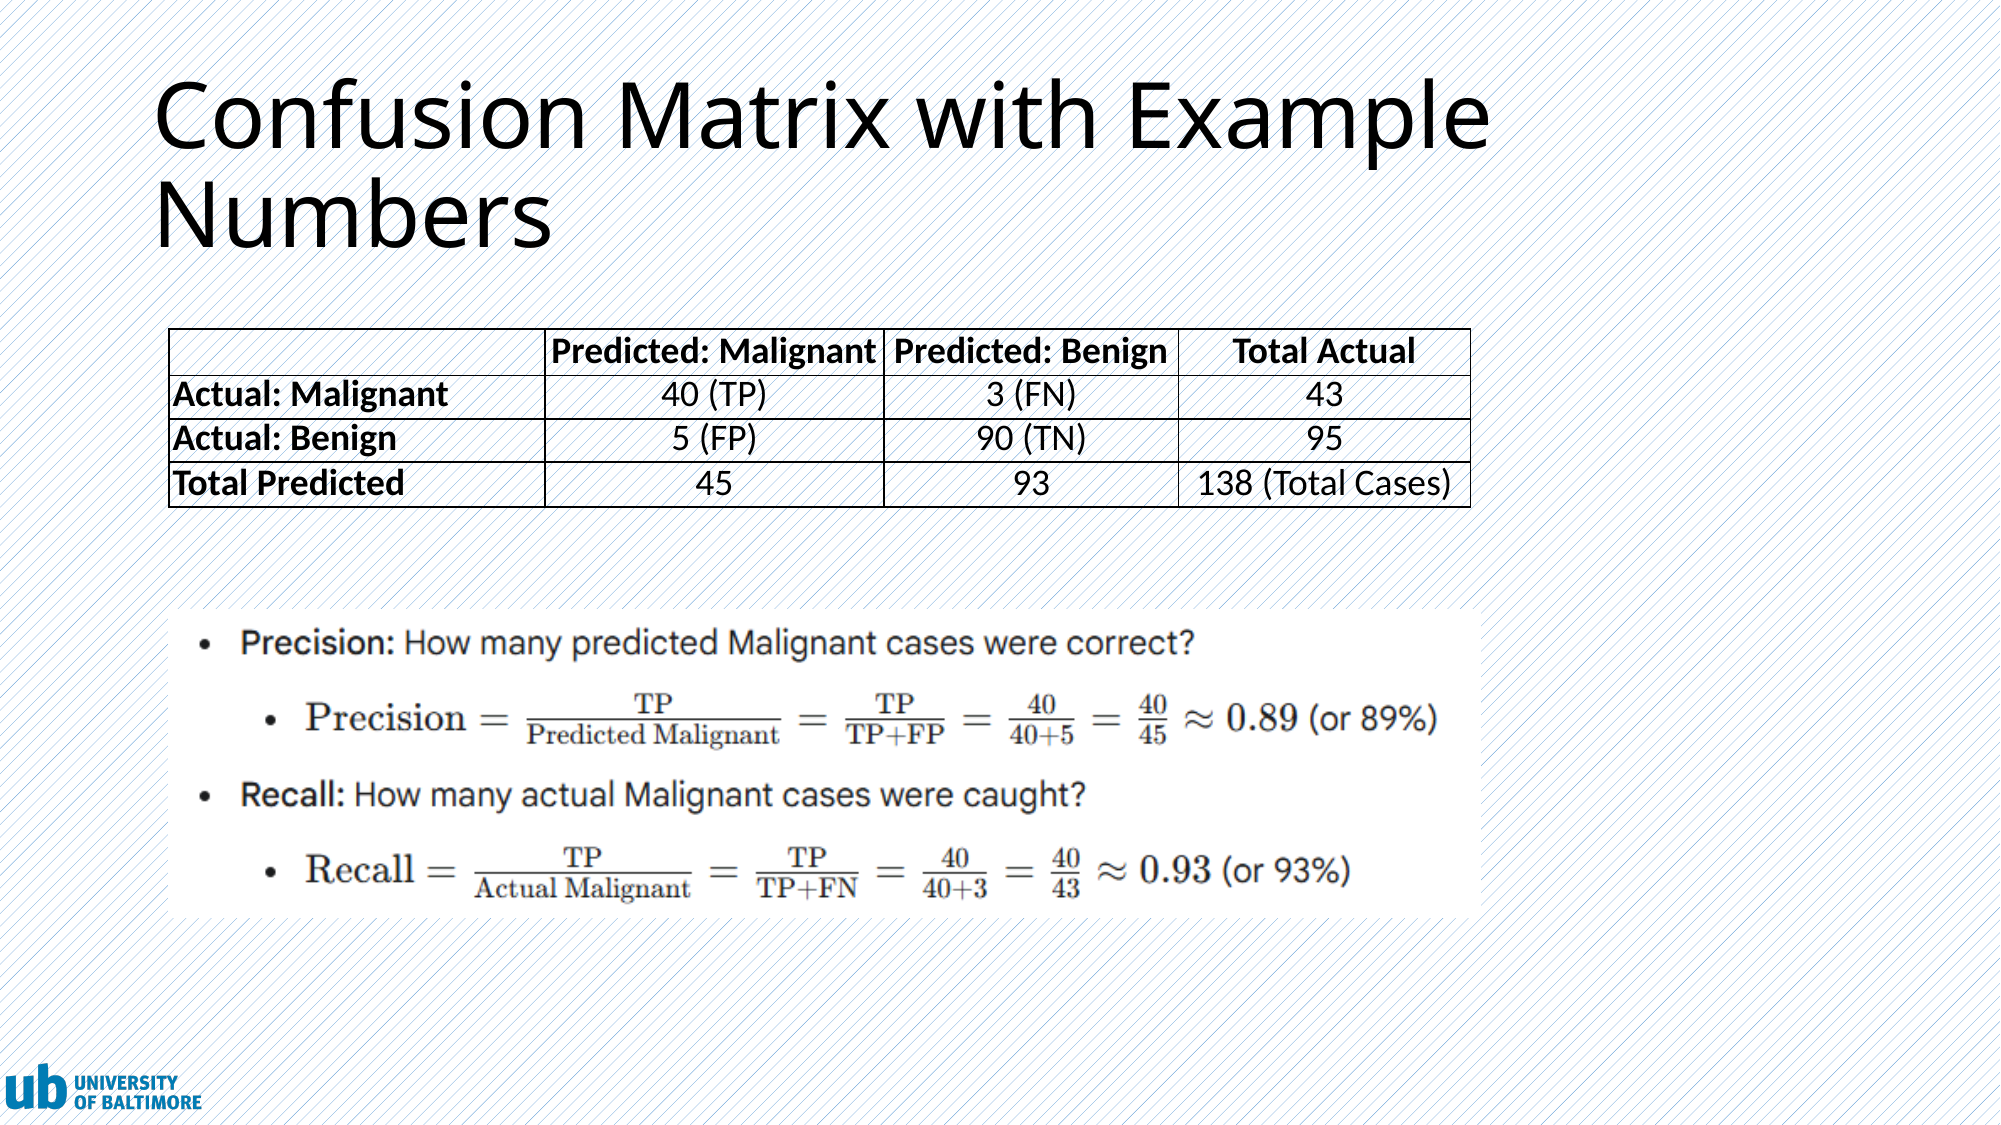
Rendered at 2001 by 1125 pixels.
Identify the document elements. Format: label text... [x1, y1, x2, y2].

table_cell 90 (TN) [885, 420, 1178, 461]
table_header Predicted: Malignant [546, 330, 883, 375]
table_header Predicted: Benign [885, 330, 1178, 375]
table_header Total Actual [1179, 330, 1470, 375]
table_cell 40 (TP) [546, 376, 883, 418]
picture [0, 1031, 233, 1125]
table_cell 5 (FP) [546, 420, 883, 461]
table_cell Actual: Malignant [170, 376, 544, 418]
table_cell Actual: Benign [170, 420, 544, 461]
table_cell 95 [1179, 420, 1470, 461]
table_cell Total Predicted [170, 463, 544, 506]
title Confusion Matrix with Example Numbers [137, 59, 1863, 278]
table_cell 45 [546, 463, 883, 506]
picture [168, 609, 1481, 918]
table_cell 43 [1179, 376, 1470, 418]
table_cell 93 [885, 463, 1178, 506]
table_cell 3 (FN) [885, 376, 1178, 418]
table_header [170, 330, 544, 375]
table_cell 138 (Total Cases) [1179, 463, 1470, 506]
